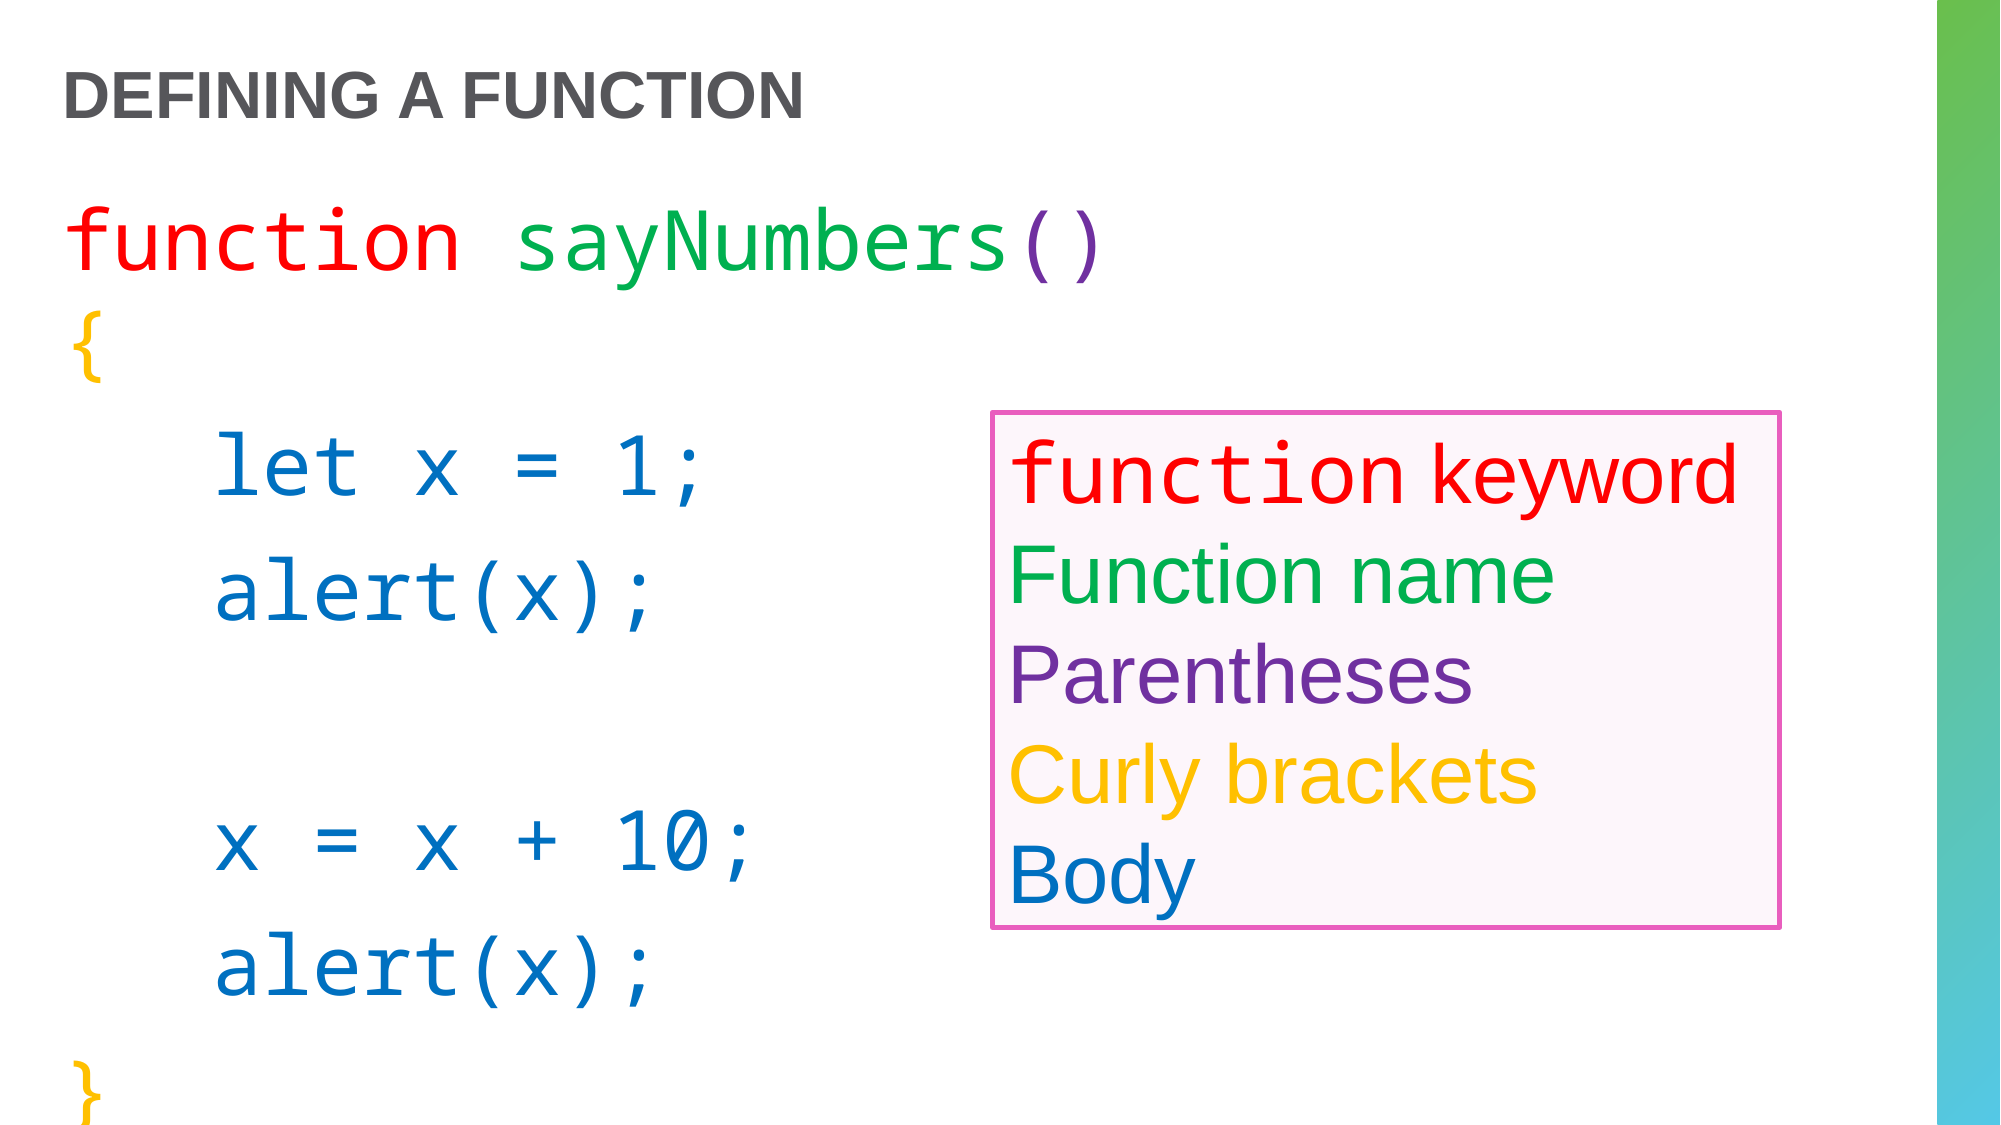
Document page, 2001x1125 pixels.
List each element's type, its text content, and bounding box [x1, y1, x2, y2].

text_box function keyword Function name Parentheses Curly brackets Body [992, 412, 1780, 928]
title Defining a function [62, 37, 1938, 150]
list function sayNumbers() { let x = 1; alert(x); x = x + 10; alert(x); } [62, 187, 1150, 1050]
